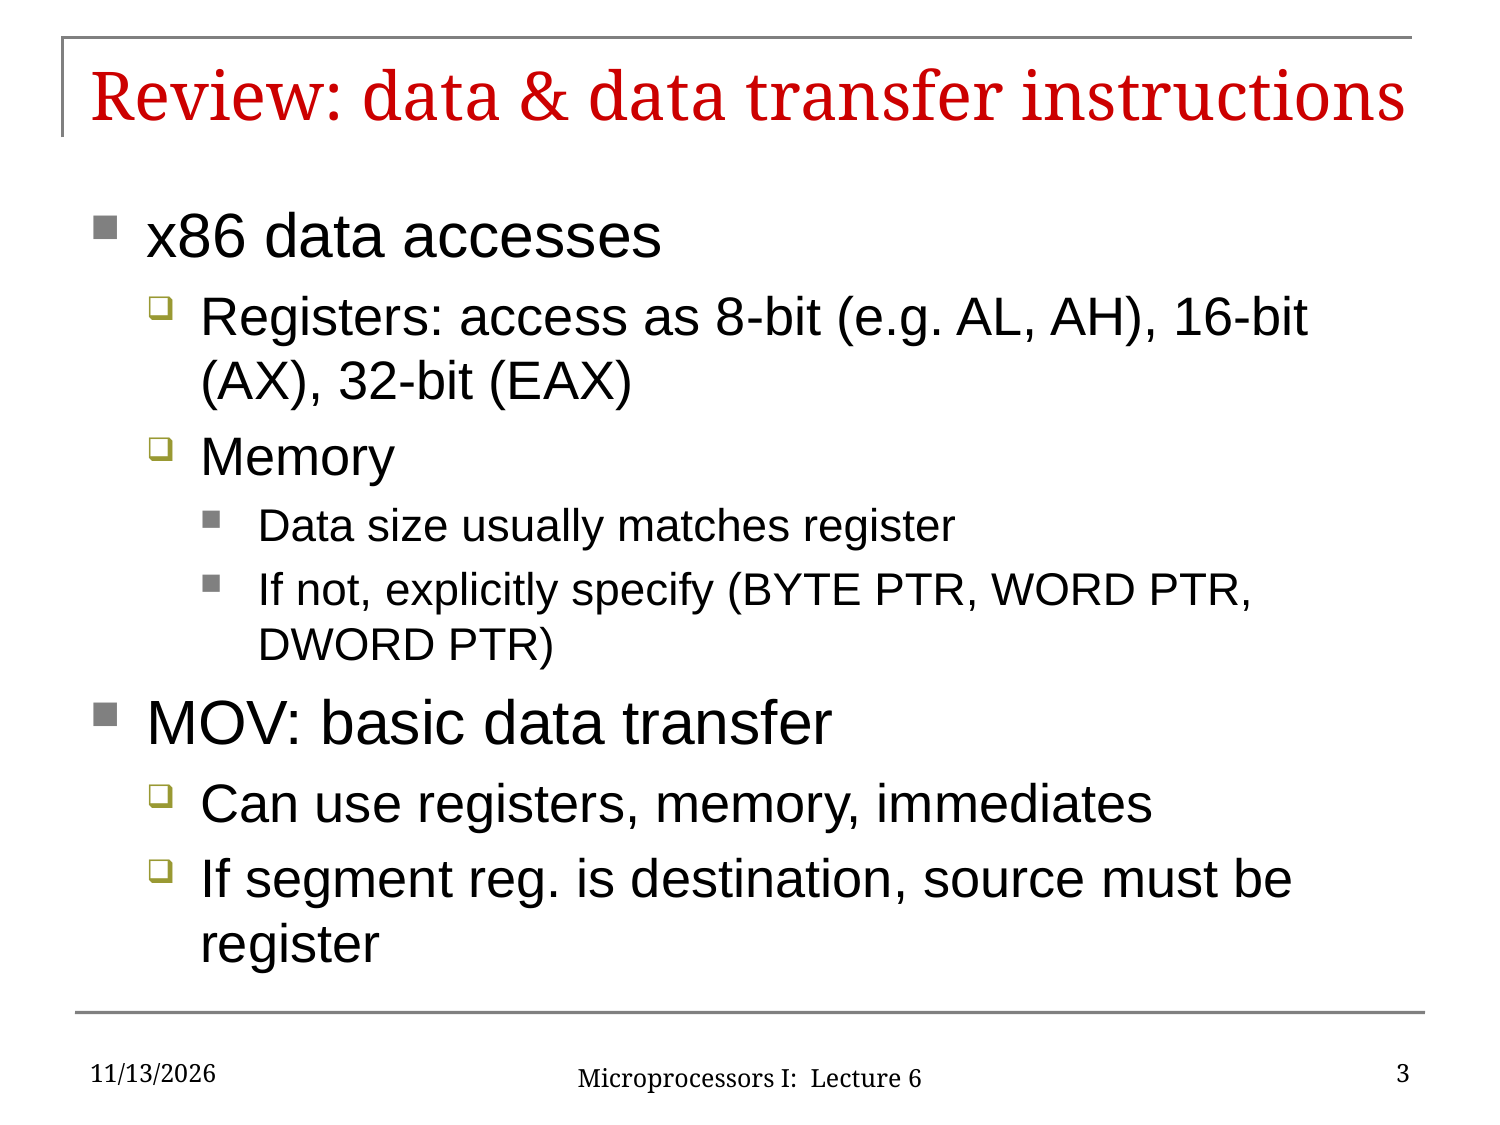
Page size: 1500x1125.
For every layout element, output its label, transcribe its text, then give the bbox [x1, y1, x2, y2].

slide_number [74, 1023, 426, 1100]
slide_number 3 [1074, 1023, 1426, 1100]
title Review: data & data transfer instructions [75, 45, 1425, 163]
footer Microprocessors I: Lecture 6 [512, 1024, 988, 1101]
list x86 data accesses Registers: access as 8-bit (e.g. AL, AH), 16-bit (AX), 32-bit (EAX) Memory Data size usually matches register If not, explicitly specify (BYTE PTR, WORD PTR, DWORD PTR) MOV: basic data transfer Can use registers, memory, immediates If segment reg. is destination, source must be register [75, 187, 1425, 1006]
